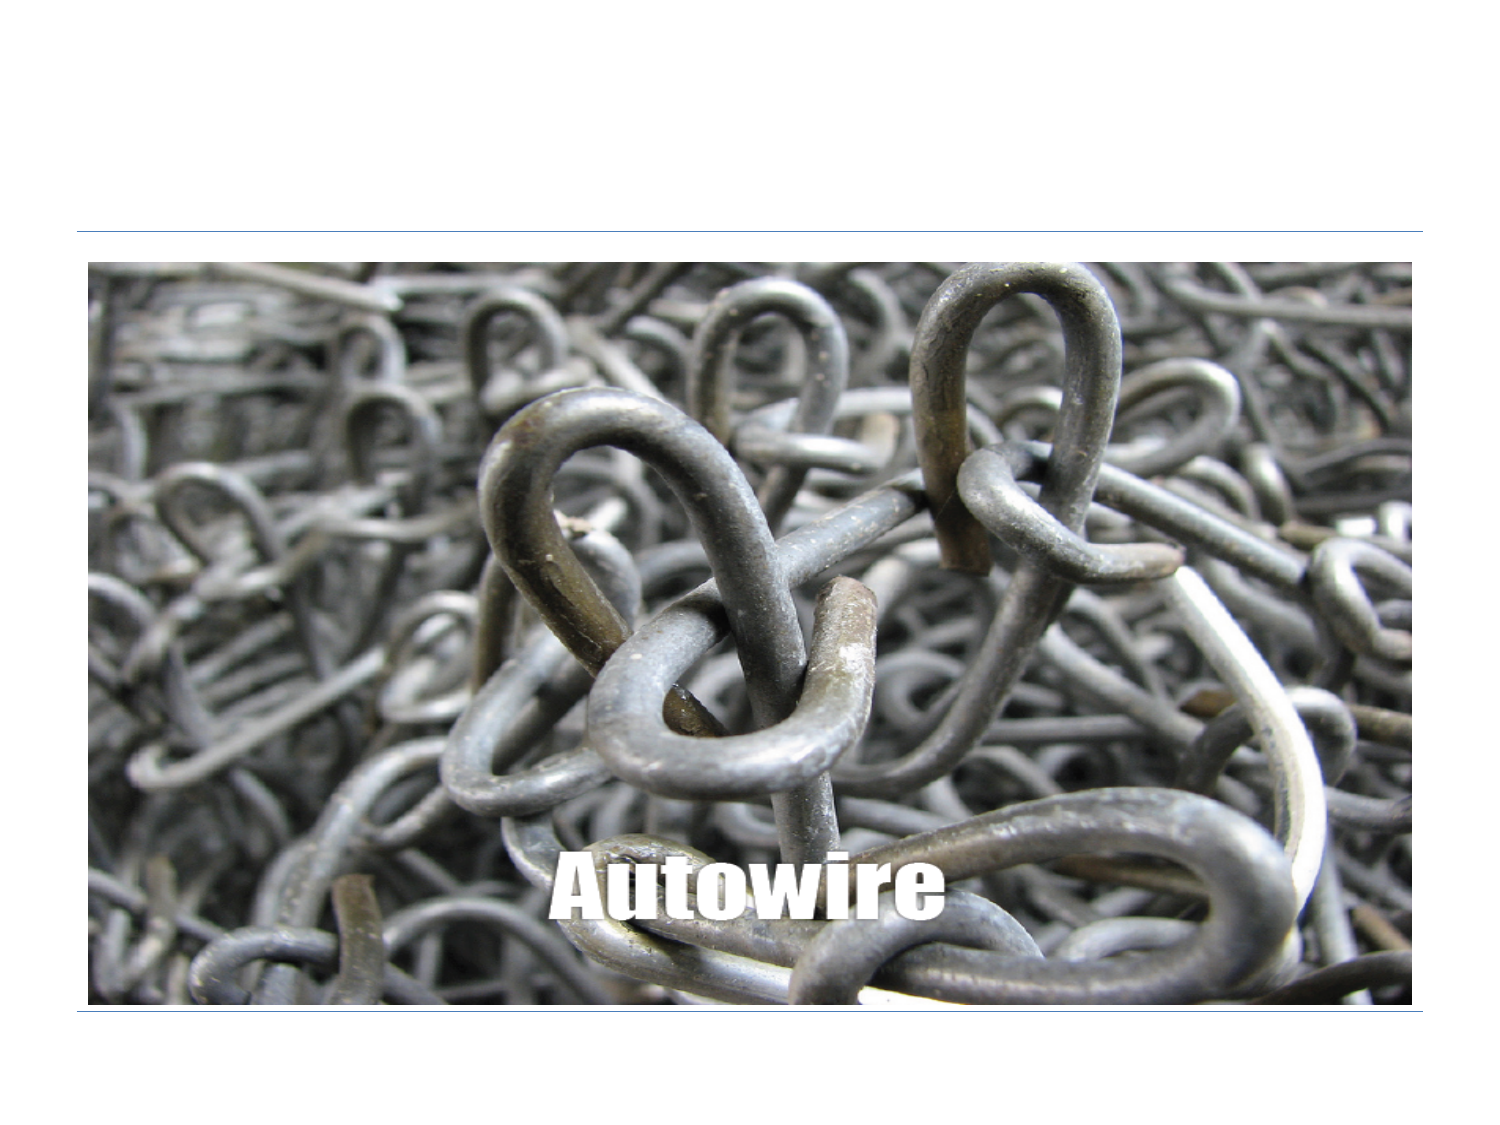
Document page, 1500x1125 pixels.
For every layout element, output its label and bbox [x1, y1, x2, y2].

list [88, 262, 1412, 1006]
